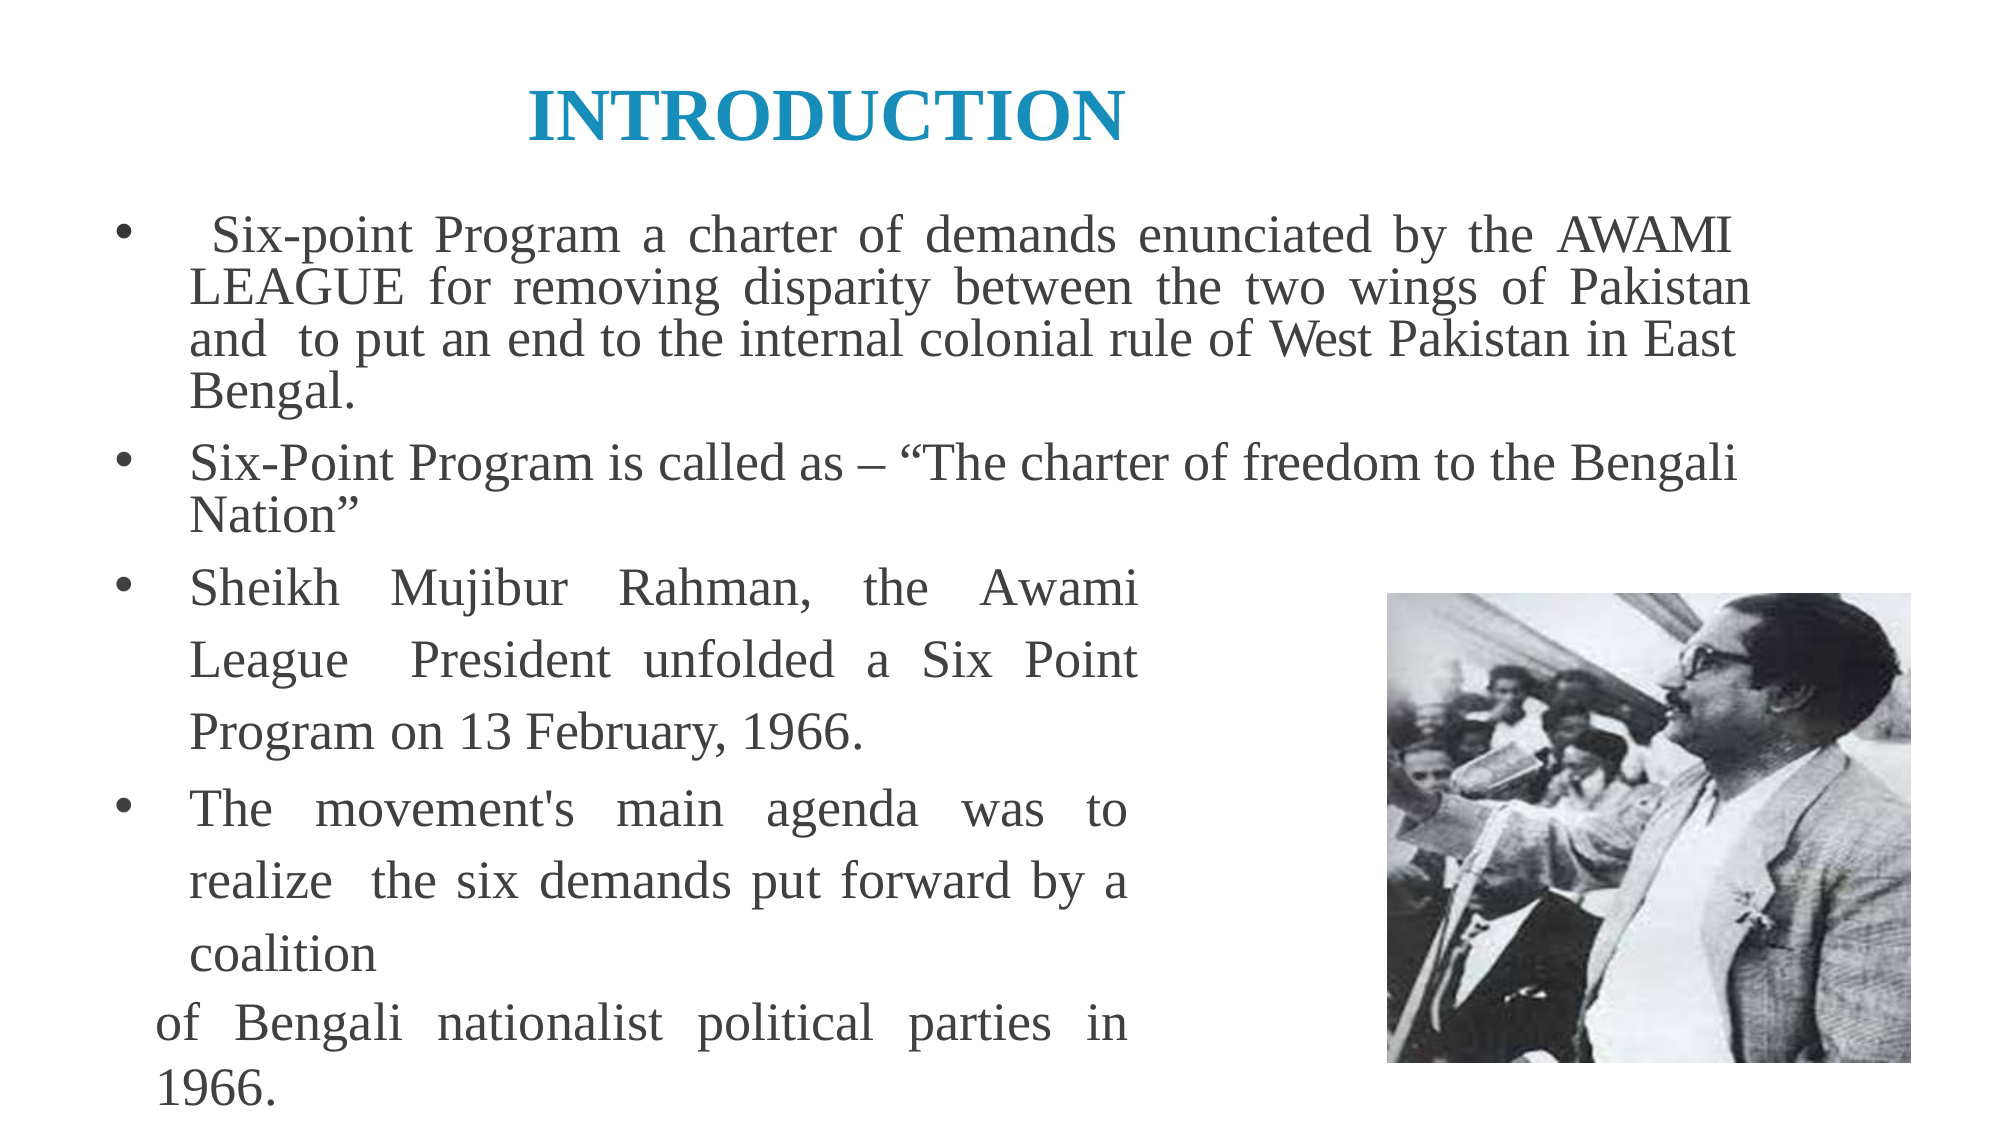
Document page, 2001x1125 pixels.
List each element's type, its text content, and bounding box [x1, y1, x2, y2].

text_box Six-point Program a charter of demands enunciated by the AWAMI LEAGUE for removing disparity between the two wings of Pakistan and to put an end to the internal colonial rule of West Pakistan in East Bengal. Six-Point Program is called as – “The charter of freedom to the Bengali Nation” Sheikh Mujibur Rahman, the Awami League President unfolded a Six Point Program on 13 February, 1966. The movement's main agenda was to realize the six demands put forward by a coalition of Bengali nationalist political parties in 1966. [112, 196, 1753, 1117]
title INTRODUCTION [525, 13, 1130, 196]
picture [1387, 593, 1911, 1064]
